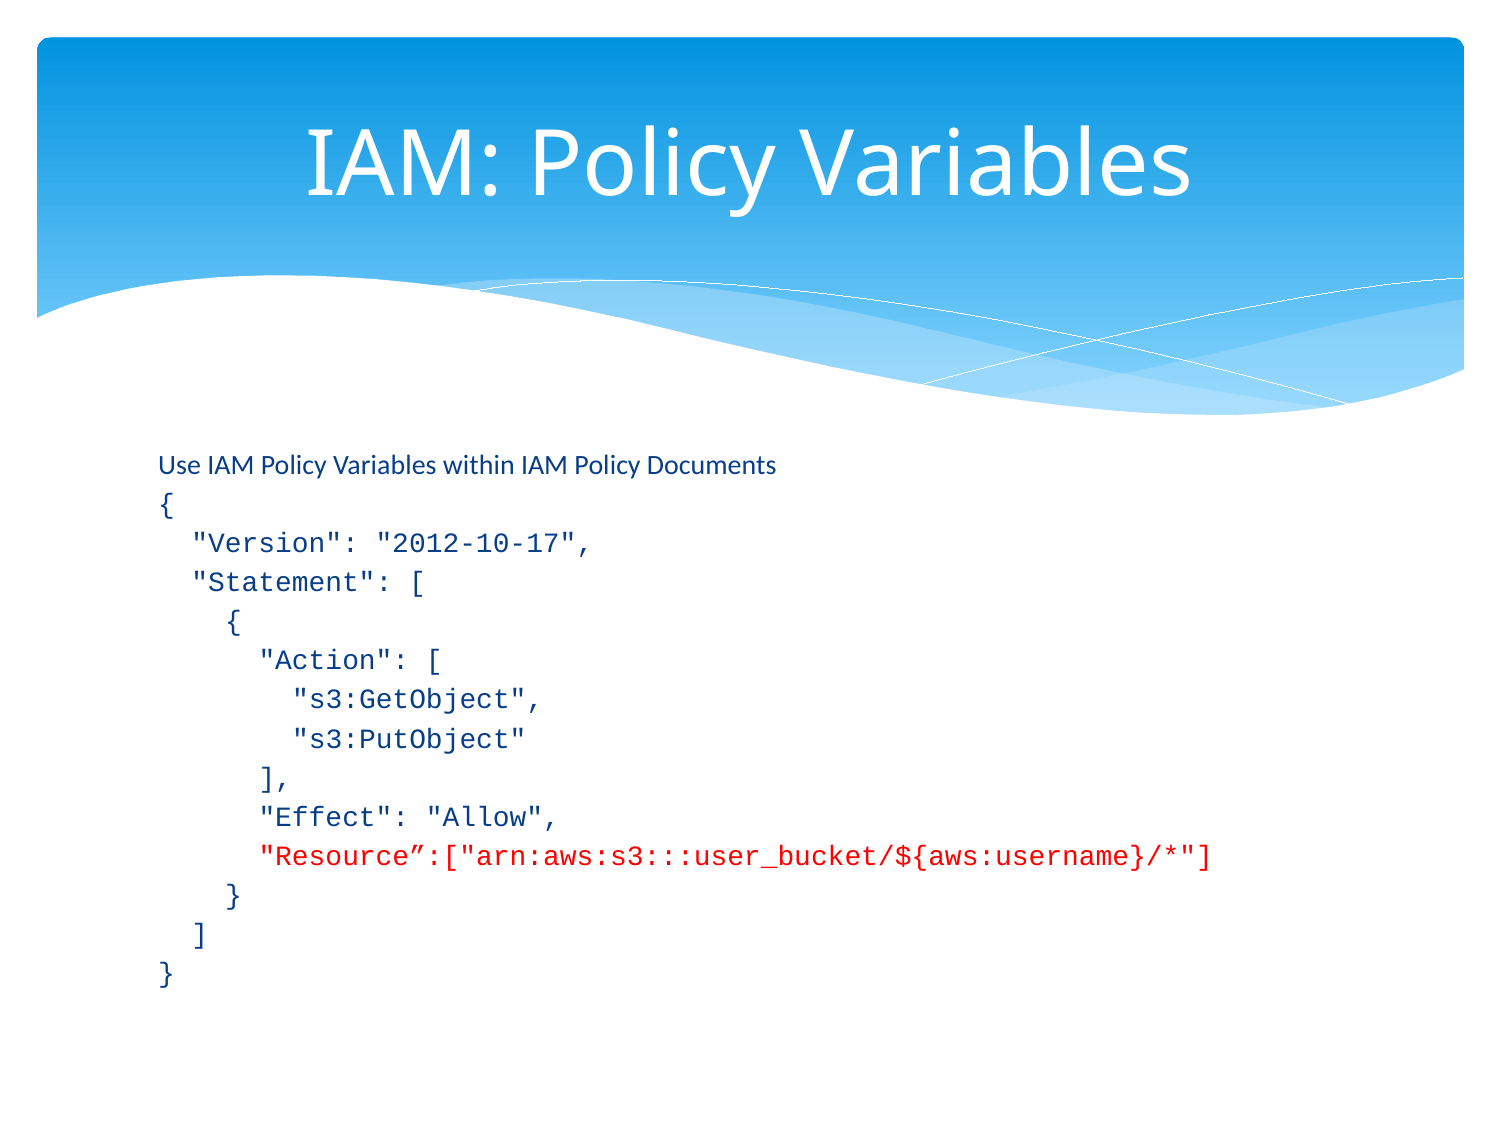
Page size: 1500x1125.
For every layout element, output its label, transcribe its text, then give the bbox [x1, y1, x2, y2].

list Use IAM Policy Variables within IAM Policy Documents { "Version": "2012-10-17", "Statement": [ { "Action": [ "s3:GetObject", "s3:PutObject" ], "Effect": "Allow", "Resource”:["arn:aws:s3:::user_bucket/${aws:username}/*"] } ] } [143, 438, 1359, 1005]
title IAM: Policy Variables [75, 55, 1425, 261]
